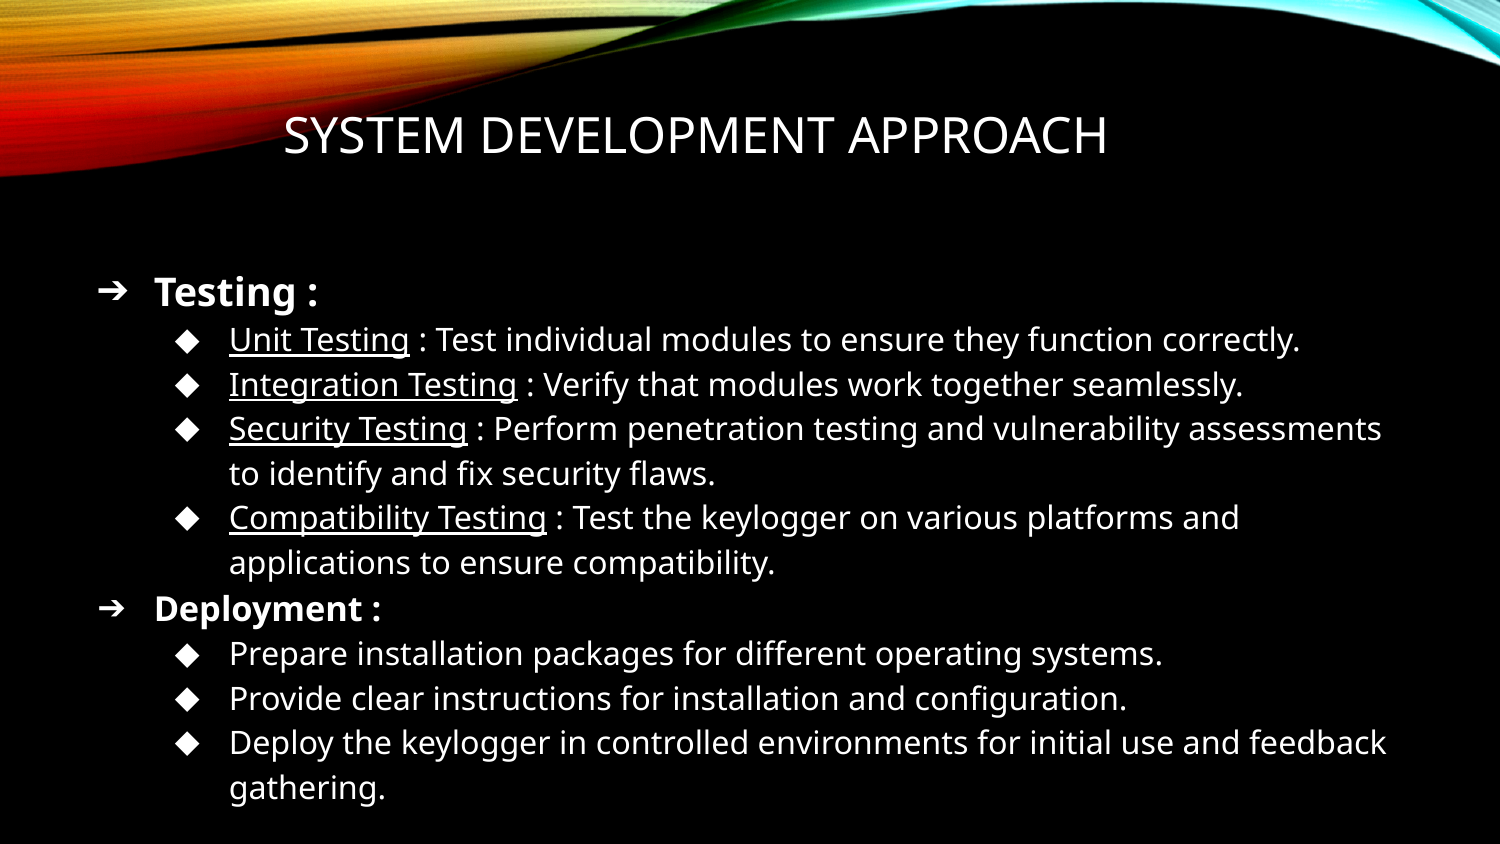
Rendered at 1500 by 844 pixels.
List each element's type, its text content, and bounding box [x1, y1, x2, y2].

list Testing : Unit Testing : Test individual modules to ensure they function correctly. Integration Testing : Verify that modules work together seamlessly. Security Testing : Perform penetration testing and vulnerability assessments to identify and fix security flaws. Compatibility Testing : Test the keylogger on various platforms and applications to ensure compatibility. Deployment : Prepare installation packages for different operating systems. Provide clear instructions for installation and configuration. Deploy the keylogger in controlled environments for initial use and feedback gathering. [63, 244, 1437, 822]
picture [0, 0, 1500, 178]
title System Development Approach [268, 66, 1260, 179]
